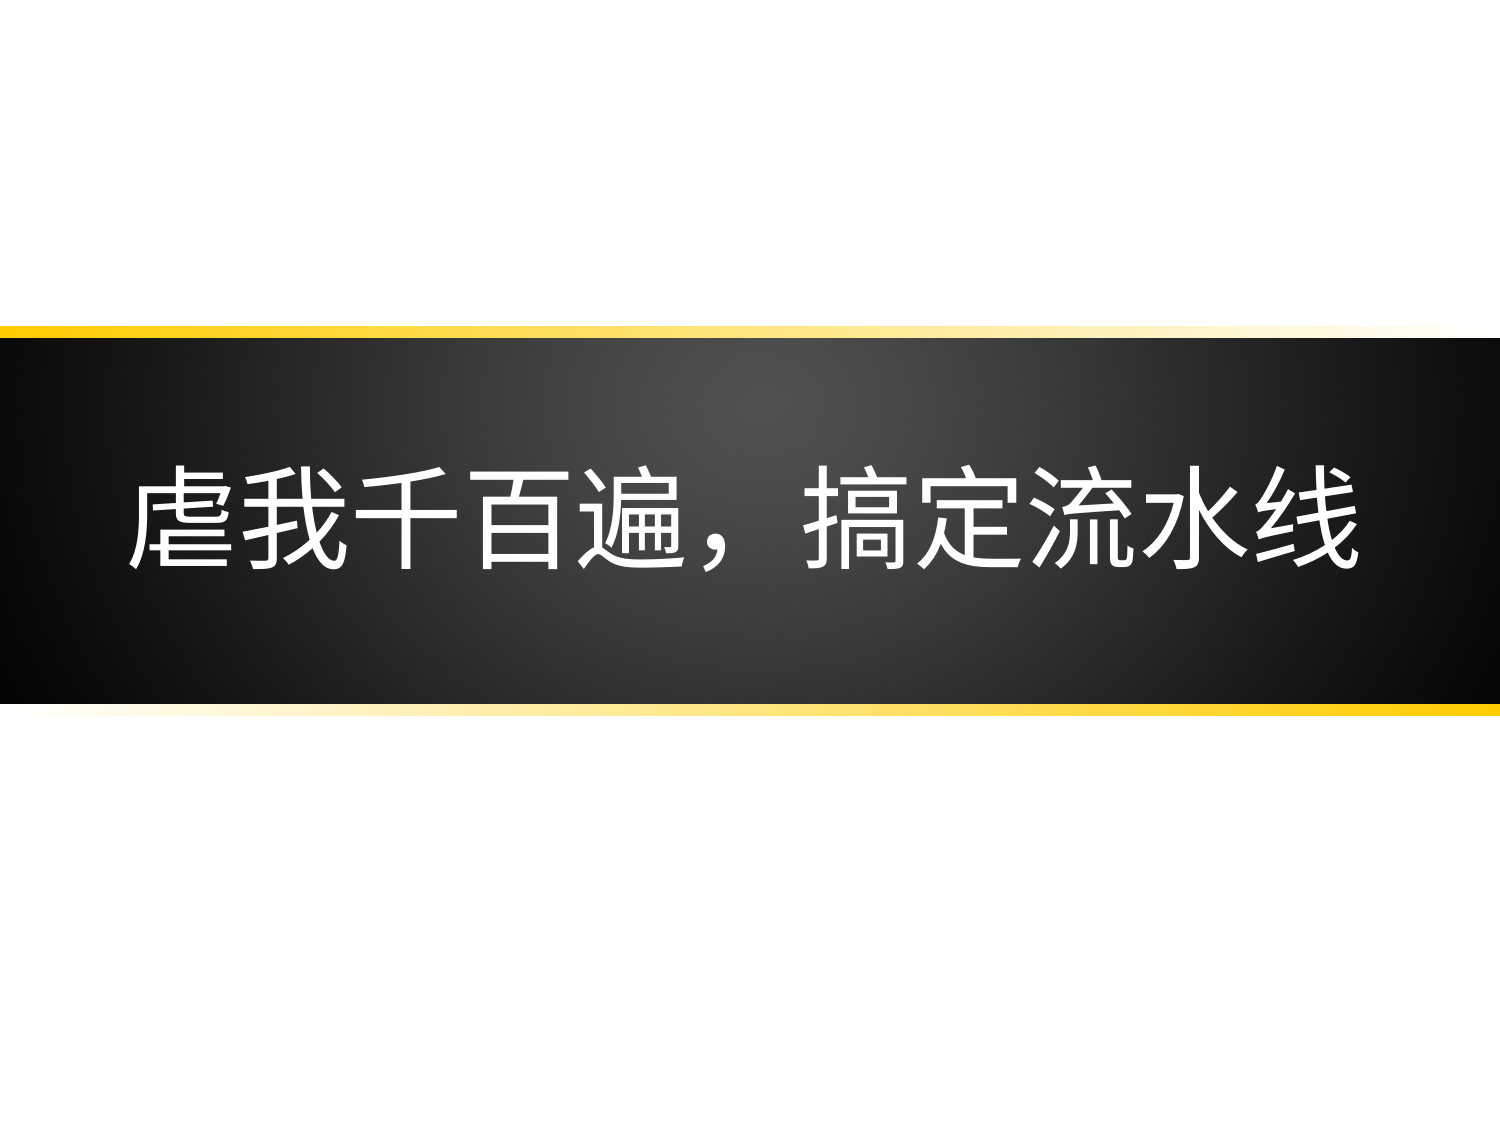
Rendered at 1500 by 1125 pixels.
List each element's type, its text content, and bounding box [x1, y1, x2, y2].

text_box 虐我千百遍，搞定流水线 [23, 408, 1500, 622]
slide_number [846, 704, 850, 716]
picture [0, 338, 1500, 704]
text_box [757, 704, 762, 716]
title 例子 [562, 326, 567, 338]
title 例子 [934, 704, 938, 716]
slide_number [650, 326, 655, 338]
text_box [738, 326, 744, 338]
